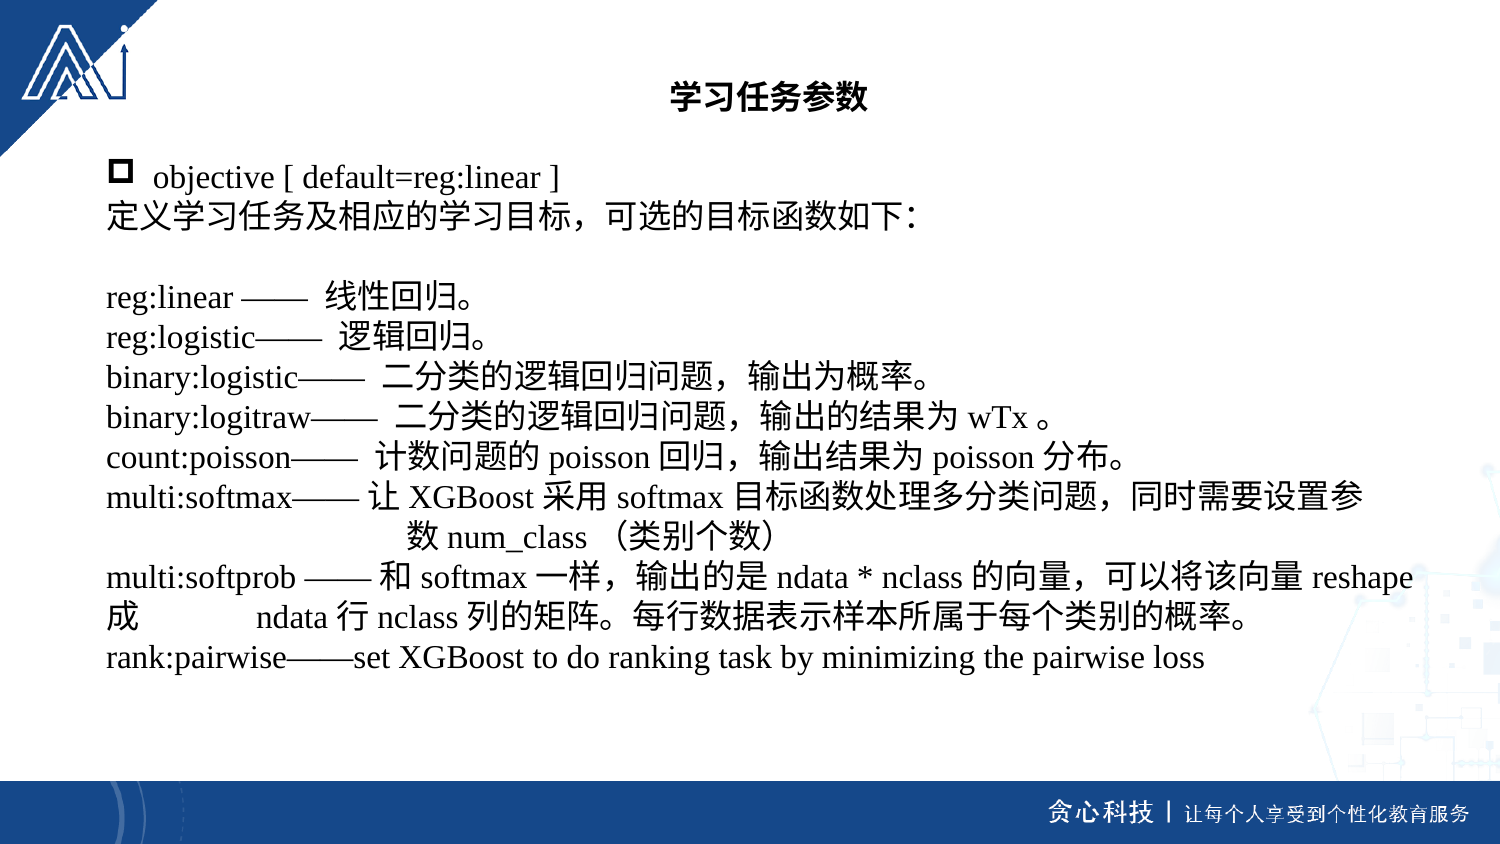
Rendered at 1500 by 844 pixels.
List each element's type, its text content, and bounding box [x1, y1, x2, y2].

picture [0, 0, 1500, 844]
text_box 学习任务参数 objective [ default=reg:linear ] 定义学习任务及相应的学习目标，可选的目标函数如下： reg:linear —— 线性回归。 reg:logistic—— 逻辑回归。 binary:logistic—— 二分类的逻辑回归问题，输出为概率。 binary:logitraw—— 二分类的逻辑回归问题，输出的结果为wTx。 count:poisson—— 计数问题的poisson回归，输出结果为poisson分布。 multi:softmax——让XGBoost采用softmax目标函数处理多分类问题，同时需要设置参 数num_class（类别个数） multi:softprob ——和softmax一样，输出的是ndata * nclass的向量，可以将该向量reshape成 ndata行nclass列的矩阵。每行数据表示样本所属于每个类别的概率。 rank:pairwise——set XGBoost to do ranking task by minimizing the pairwise loss [91, 68, 1448, 683]
